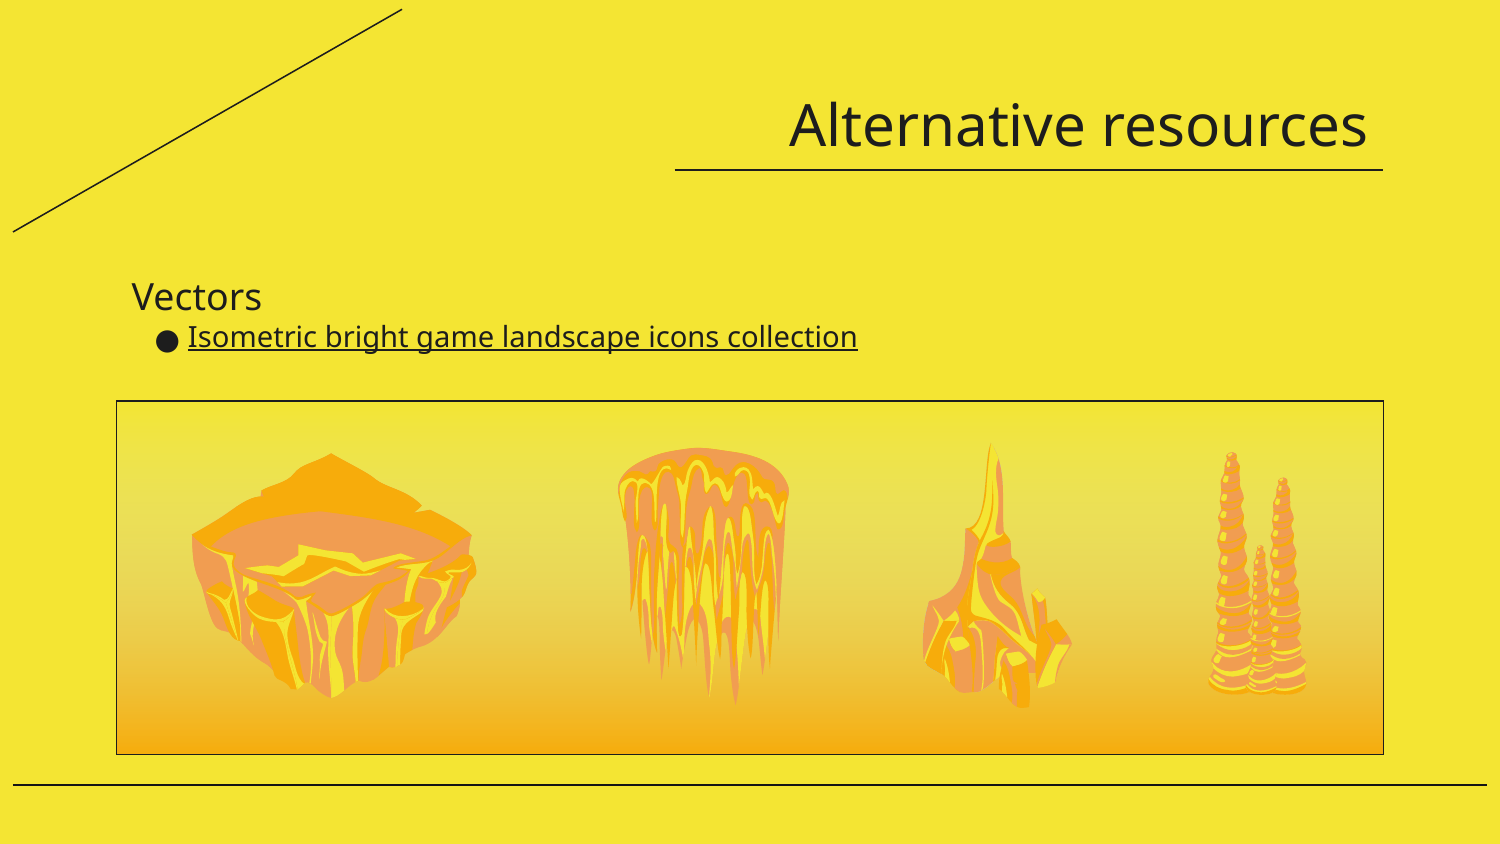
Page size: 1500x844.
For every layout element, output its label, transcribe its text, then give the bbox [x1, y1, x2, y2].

text_box [116, 400, 1384, 755]
title Alternative resources [457, 76, 1384, 171]
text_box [191, 453, 479, 699]
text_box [616, 447, 792, 706]
subtitle Vectors Isometric bright game landscape icons collection [116, 258, 1384, 380]
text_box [1202, 452, 1310, 696]
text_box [922, 442, 1073, 709]
